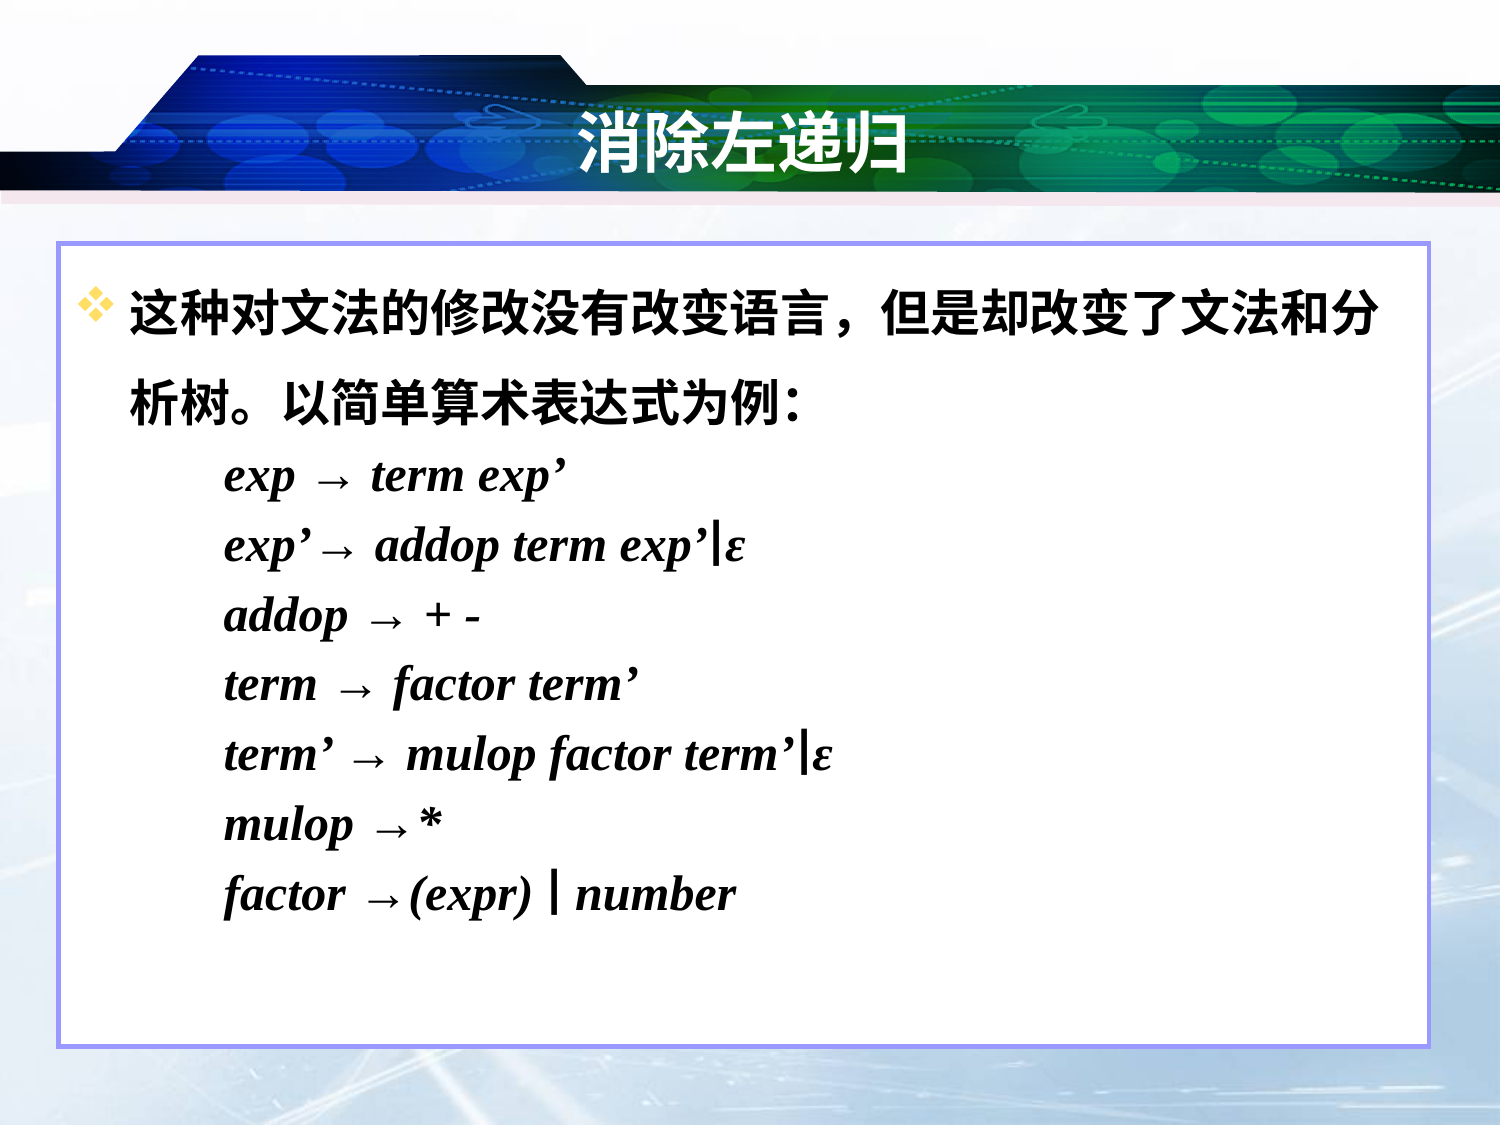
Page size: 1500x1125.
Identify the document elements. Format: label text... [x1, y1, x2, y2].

picture [0, 0, 1500, 1125]
text_box 这种对文法的修改没有改变语言，但是却改变了文法和分析树。以简单算术表达式为例： exp → term exp’ exp’→ addop term exp’∣ε addop → + - term → factor term’ term’ → mulop factor term’∣ε mulop →* factor →(expr) ∣ number [58, 243, 1429, 1047]
title 消除左递归 [99, 94, 1388, 188]
